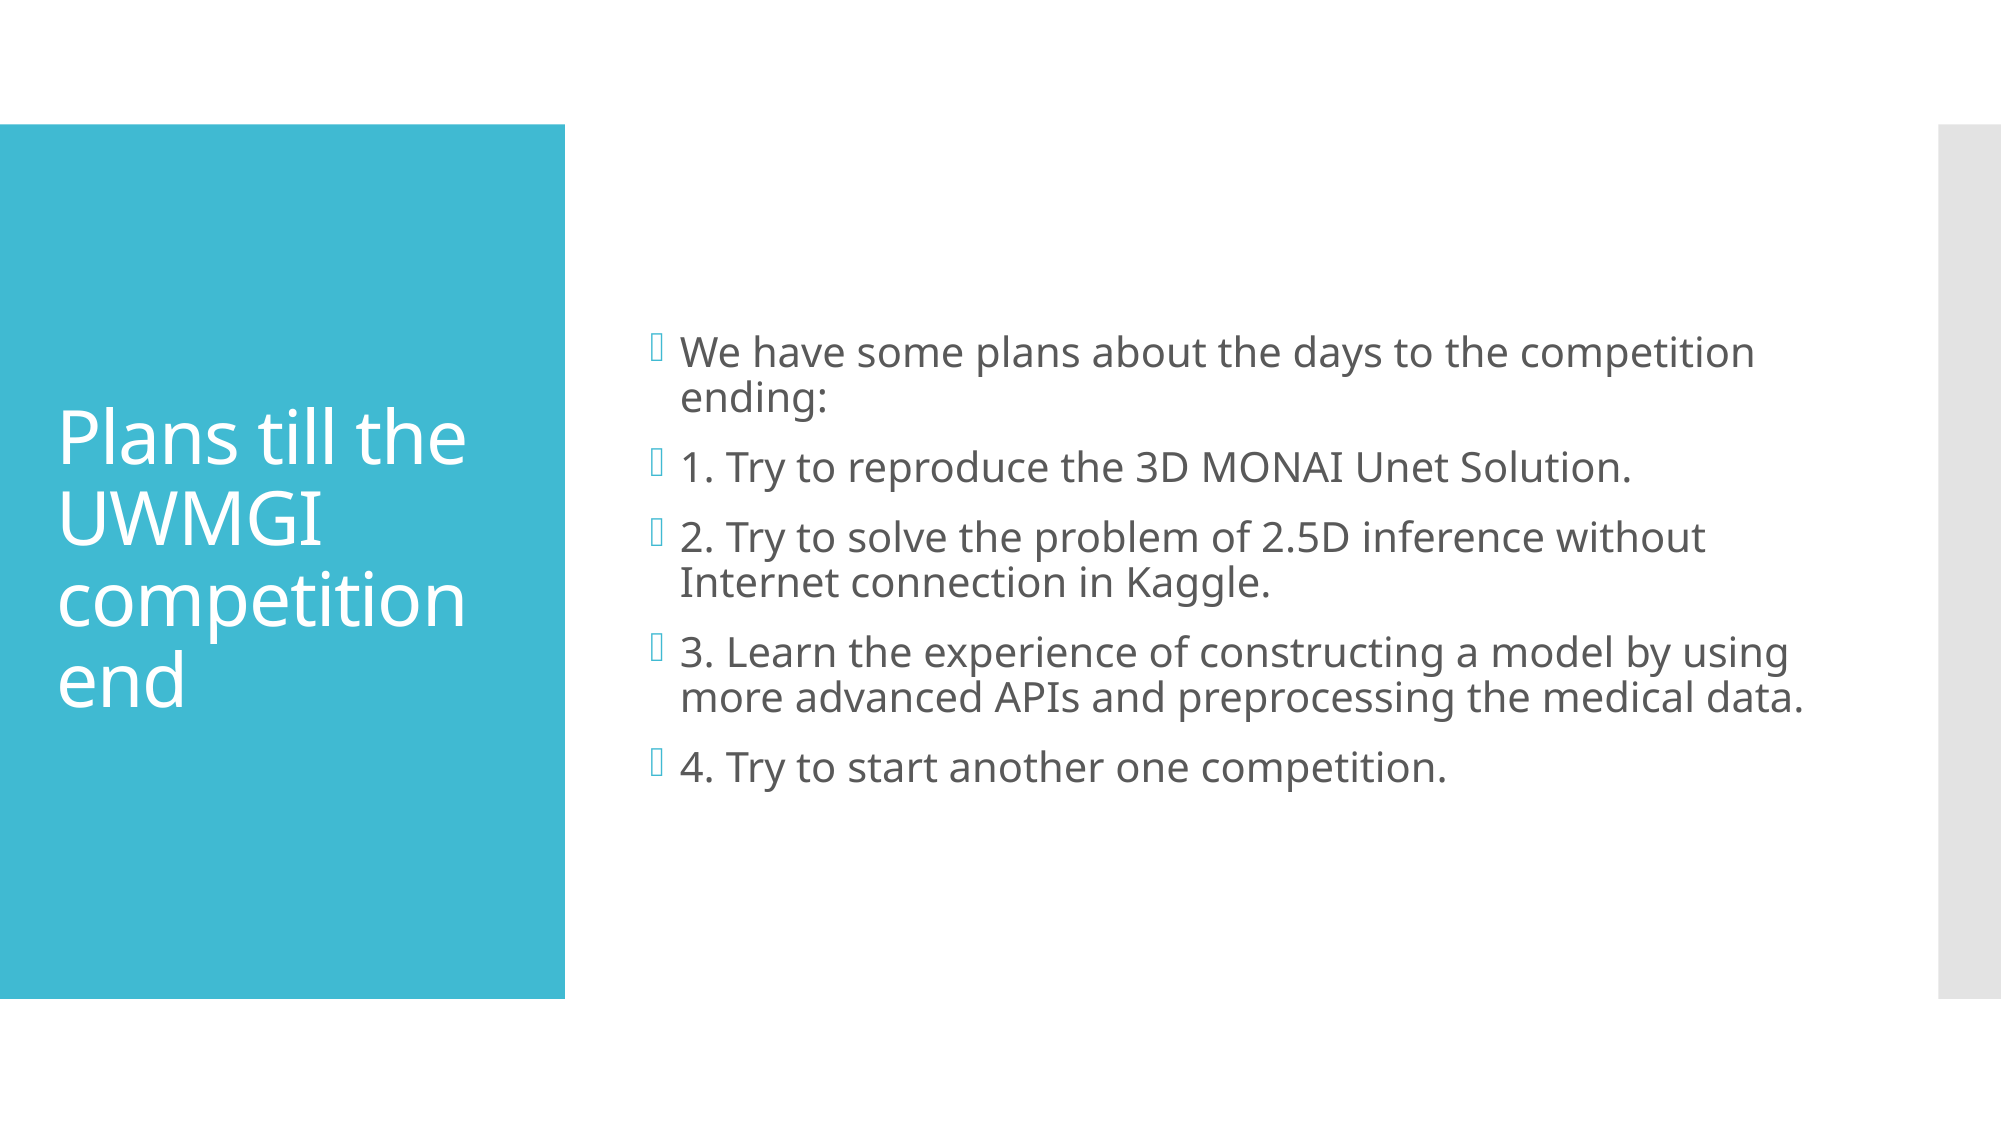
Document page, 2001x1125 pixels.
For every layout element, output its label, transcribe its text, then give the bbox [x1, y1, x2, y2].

list We have some plans about the days to the competition ending: 1. Try to reproduce the 3D MONAI Unet Solution. 2. Try to solve the problem of 2.5D inference without Internet connection in Kaggle. 3. Learn the experience of constructing a model by using more advanced APIs and preprocessing the medical data. 4. Try to start another one competition. [634, 141, 1835, 982]
title Plans till the UWMGI competition end [41, 184, 525, 940]
